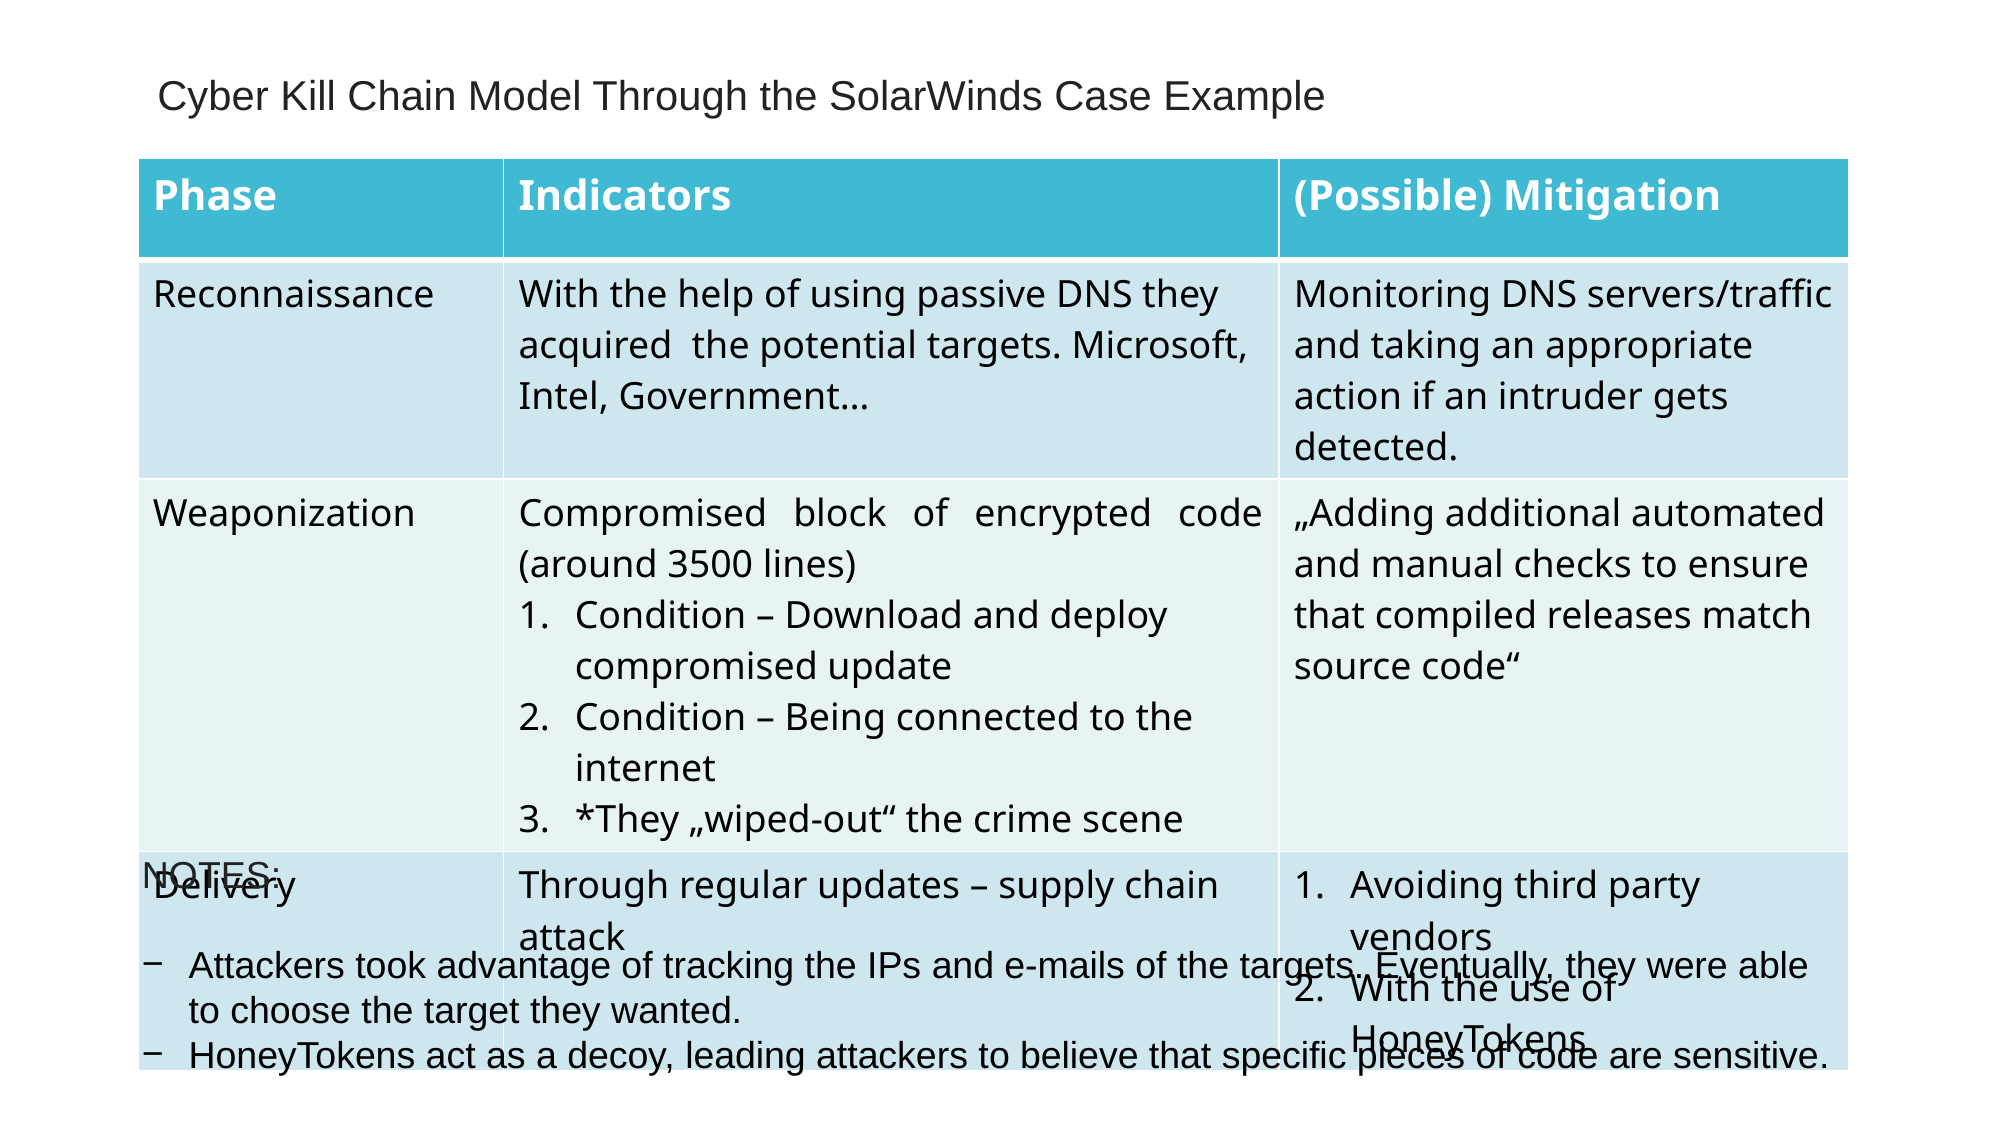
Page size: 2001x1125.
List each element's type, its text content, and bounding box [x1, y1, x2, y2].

text_box NOTES: Attackers took advantage of tracking the IPs and e-mails of the targets. Eventually, they were able to choose the target they wanted. HoneyTokens act as a decoy, leading attackers to believe that specific pieces of code are sensitive. [127, 843, 1850, 1084]
text_box Cyber Kill Chain Model Through the SolarWinds Case Example [142, 61, 1342, 127]
table_header Indicators [504, 159, 1278, 257]
table_cell Reconnaissance [139, 263, 503, 478]
table_cell Compromised block of encrypted code (around 3500 lines) Condition – Download and deploy compromised update Condition – Being connected to the internet *They „wiped-out“ the crime scene [504, 480, 1278, 843]
table_cell „Adding additional automated and manual checks to ensure that compiled releases match source code“ [1280, 480, 1848, 843]
table_header Phase [139, 159, 503, 257]
table_header (Possible) Mitigation [1280, 159, 1848, 257]
table_cell With the help of using passive DNS they acquired the potential targets. Microsoft, Intel, Government… [504, 263, 1278, 478]
table_cell Weaponization [139, 480, 503, 843]
table_cell Monitoring DNS servers/traffic and taking an appropriate action if an intruder gets detected. [1280, 263, 1848, 478]
